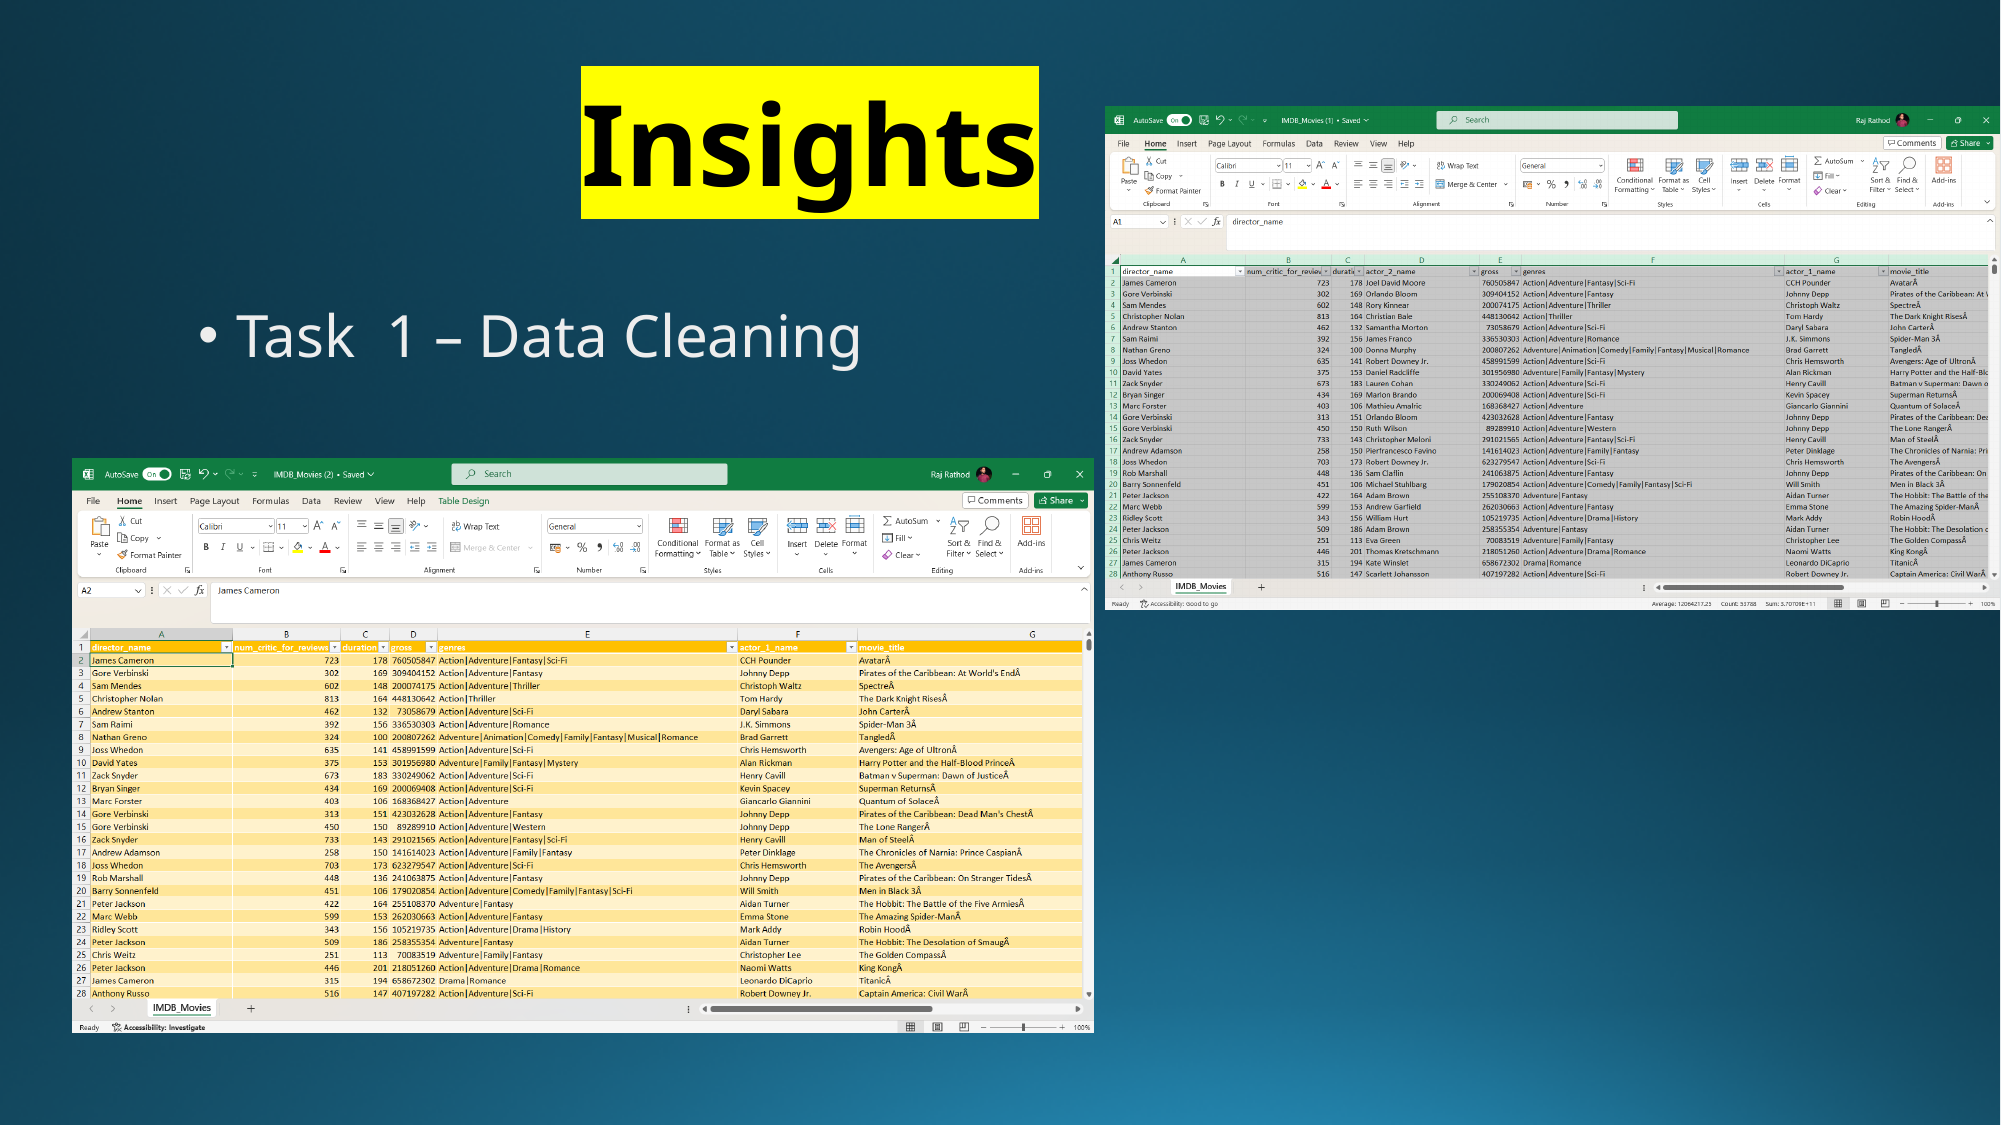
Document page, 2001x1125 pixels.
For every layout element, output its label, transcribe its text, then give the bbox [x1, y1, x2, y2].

title Insights [0, 40, 1673, 259]
picture [0, 0, 2001, 1125]
list Task 1 – Data Cleaning [183, 299, 1863, 1014]
